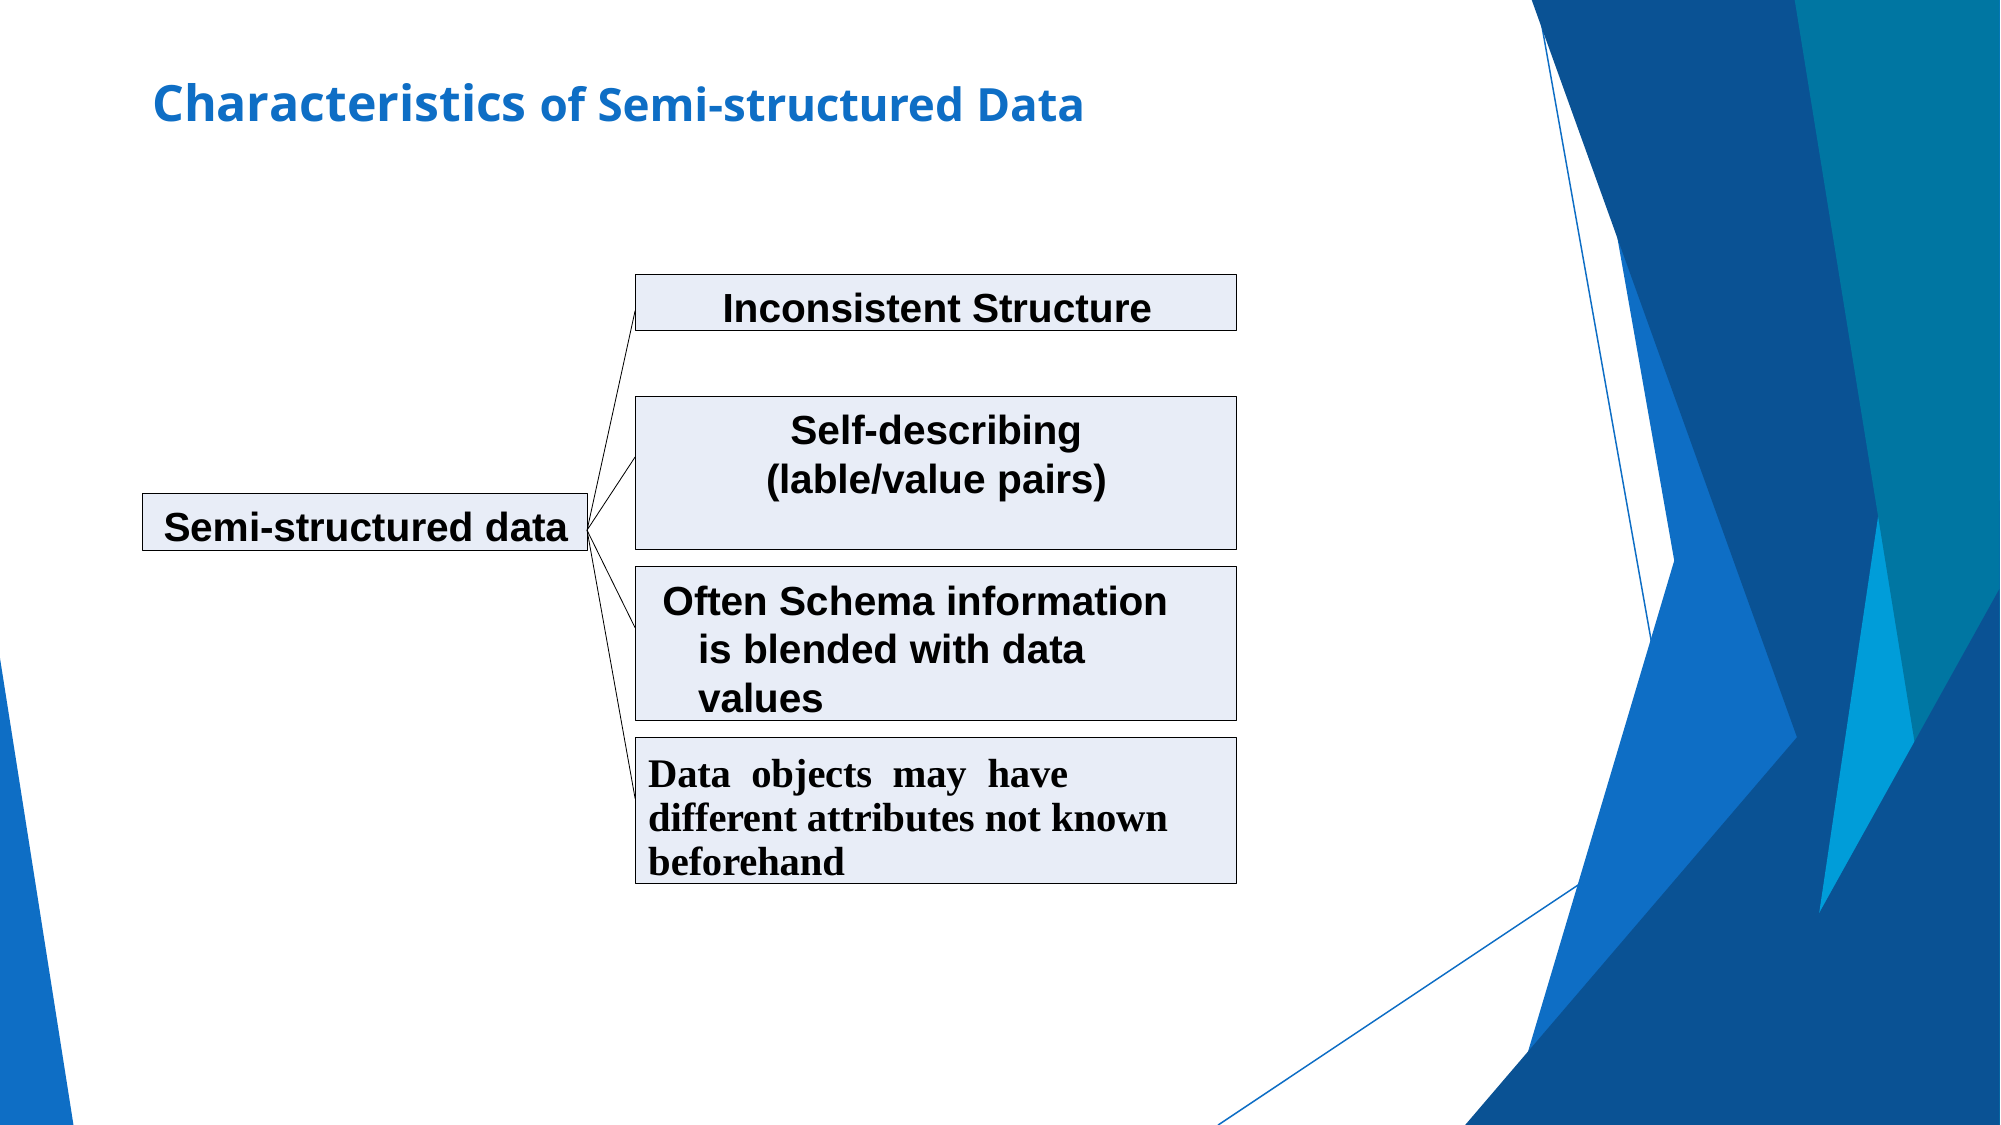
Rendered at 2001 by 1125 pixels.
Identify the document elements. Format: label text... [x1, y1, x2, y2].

text_box [587, 310, 636, 530]
text_box Semi-structured data [142, 493, 588, 550]
title Characteristics of Semi-structured Data [72, 71, 1928, 260]
text_box Often Schema information is blended with data values [635, 566, 1237, 721]
text_box Inconsistent Structure [635, 274, 1237, 331]
text_box Data objects may have different attributes not known beforehand [635, 737, 1237, 884]
text_box Self-describing (lable/value pairs) [635, 396, 1237, 550]
